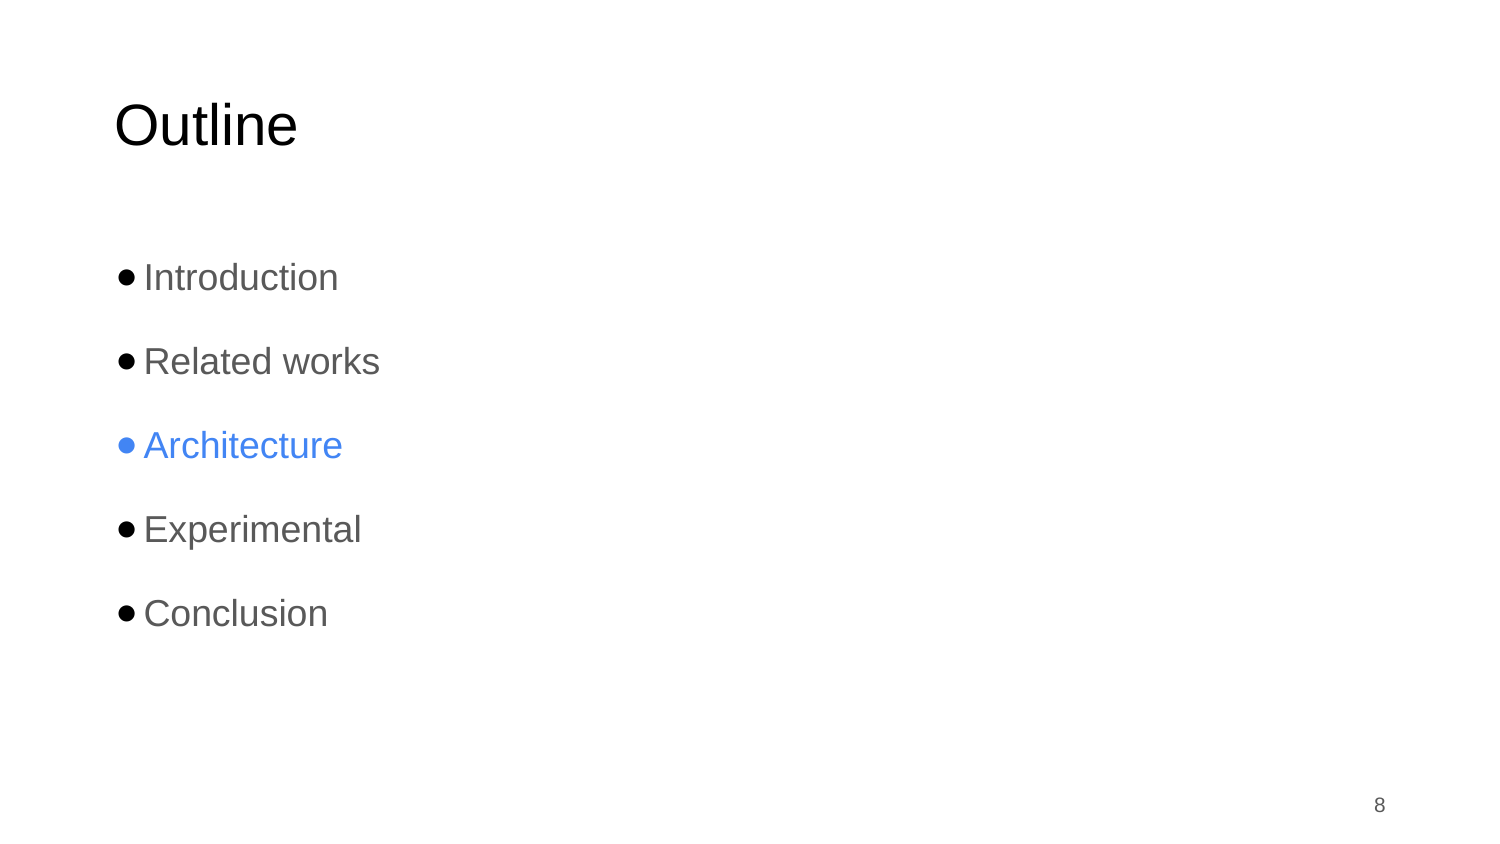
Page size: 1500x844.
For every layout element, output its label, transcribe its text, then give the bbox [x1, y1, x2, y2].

list Introduction Related works Architecture Experimental Conclusion [103, 224, 1397, 827]
slide_number ‹#› [1059, 782, 1397, 827]
title Outline [103, 44, 1397, 208]
